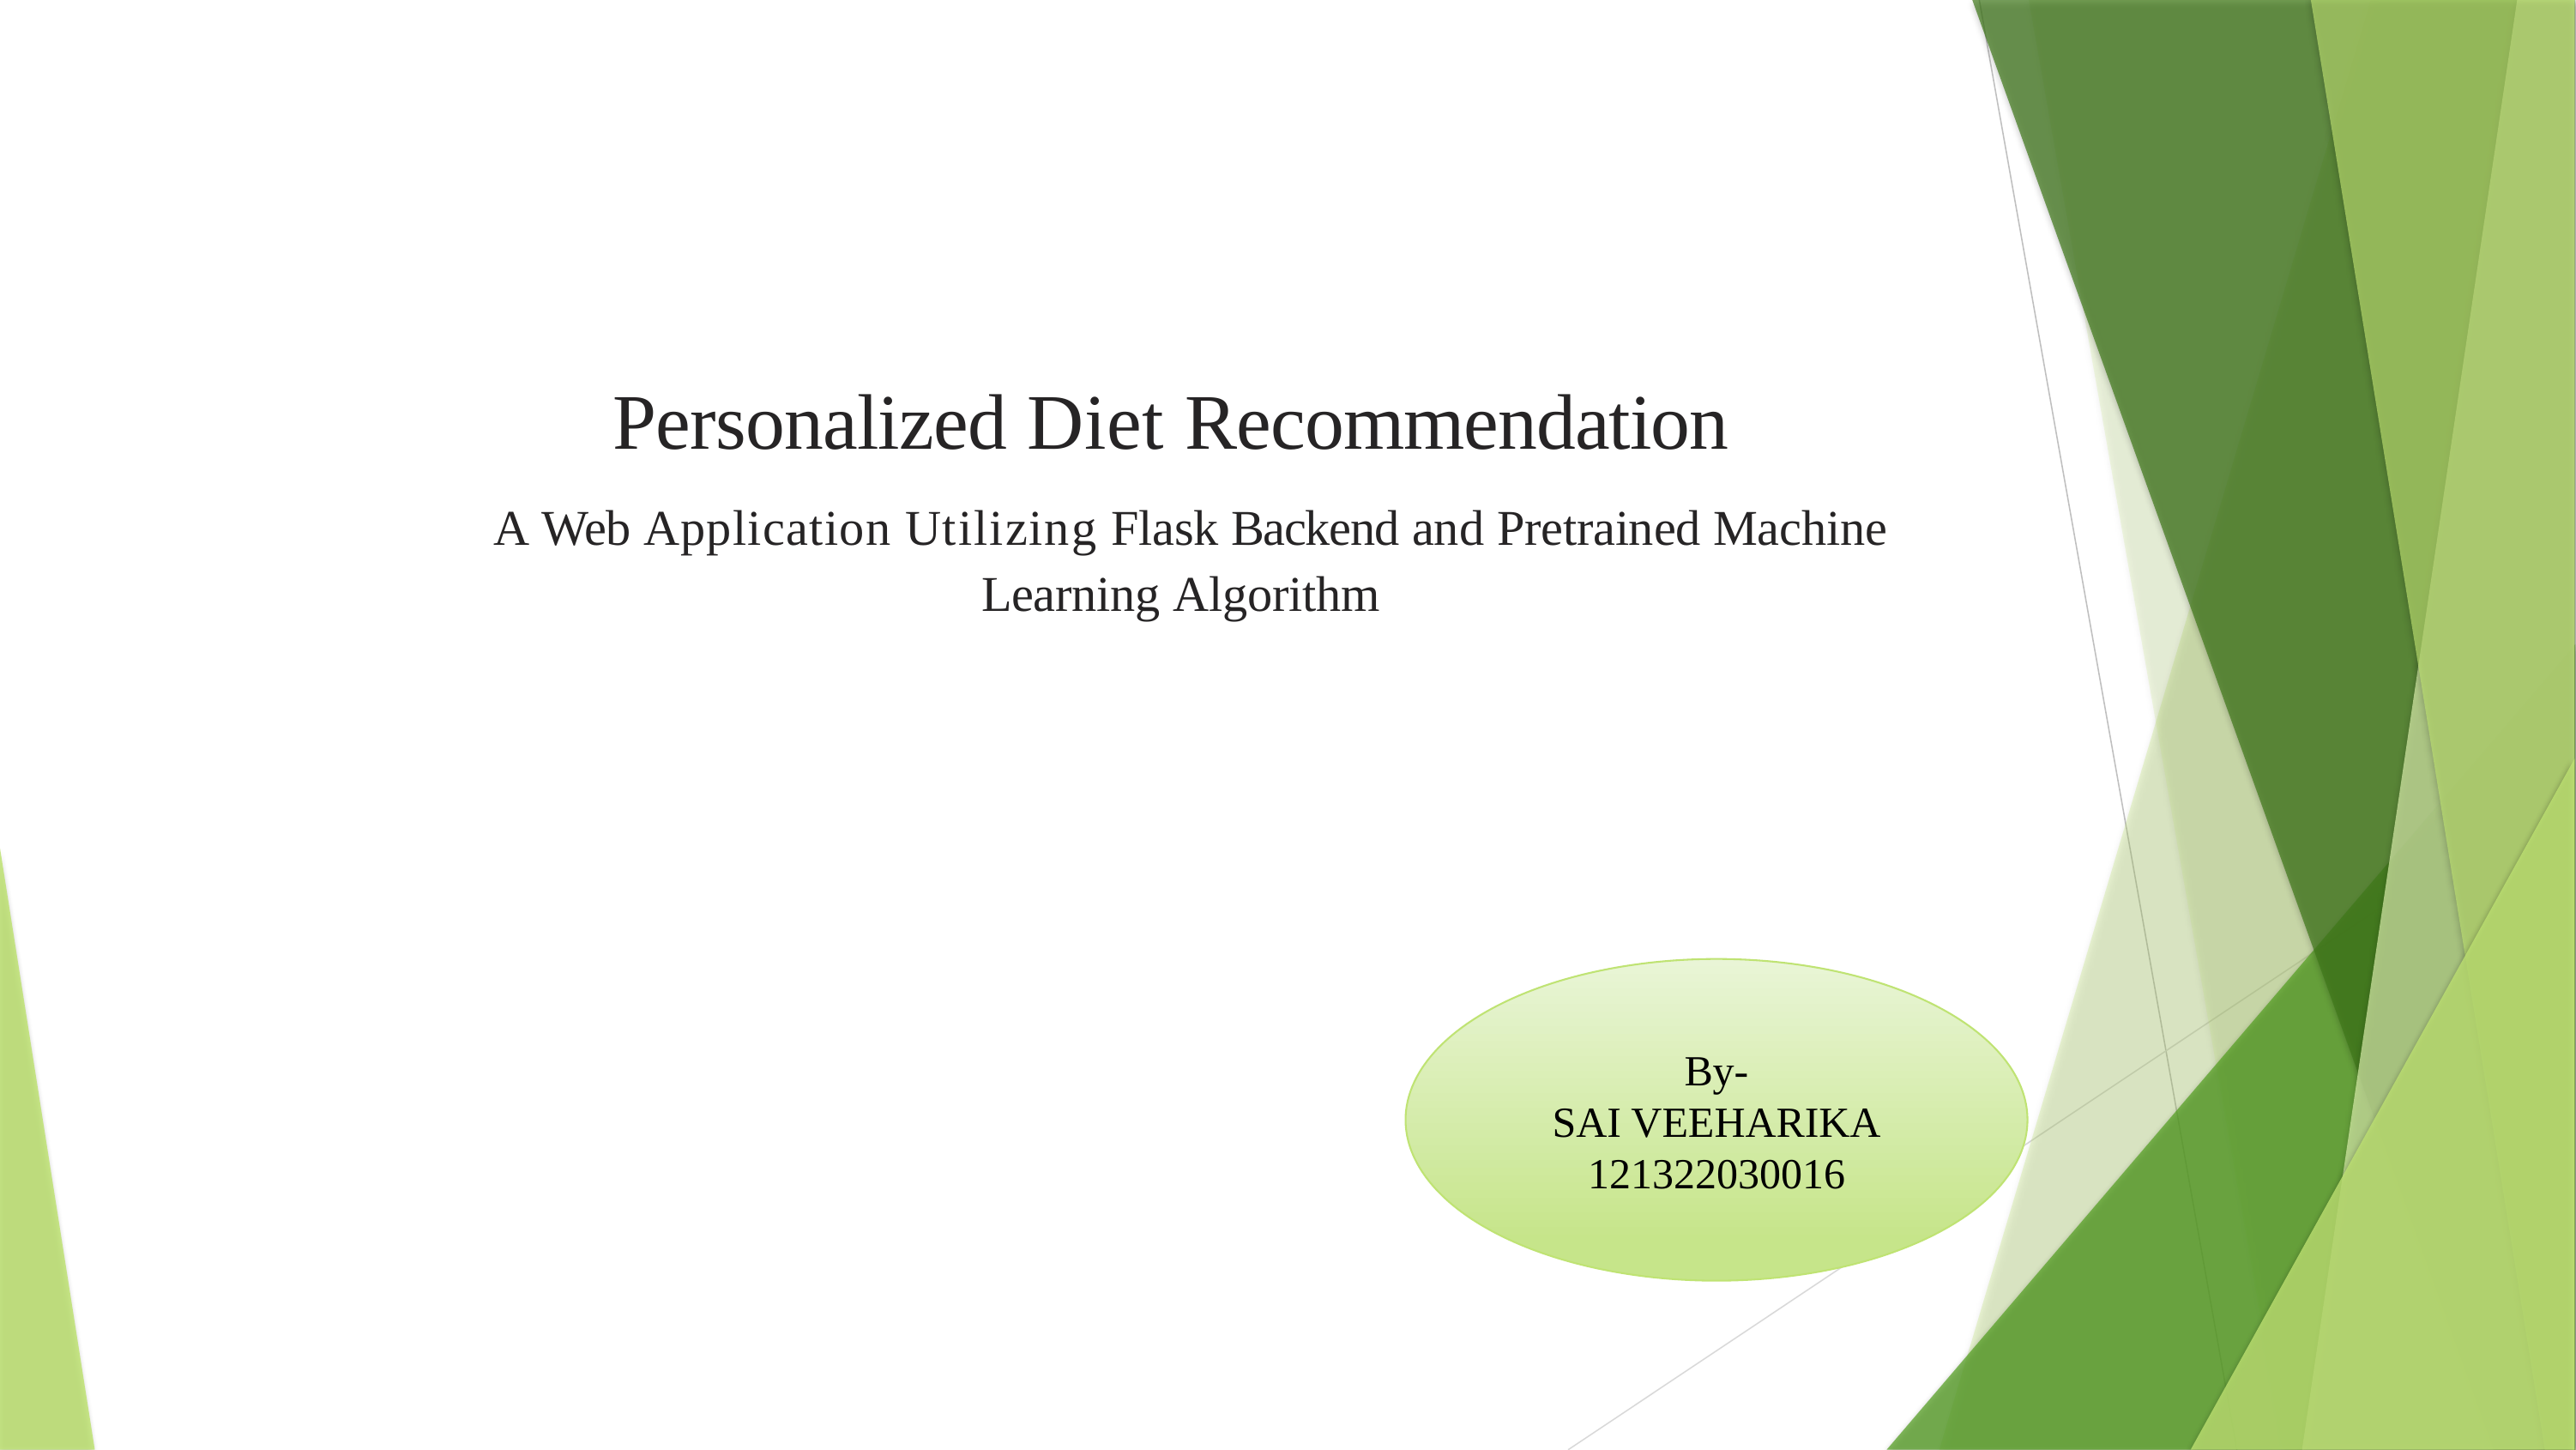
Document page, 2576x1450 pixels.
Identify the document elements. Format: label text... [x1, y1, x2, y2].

text_box Personalized Diet Recommendation A Web Application Utilizing Flask Backend and Pretrained Machine Learning Algorithm [440, 368, 1921, 621]
text_box By- SAI VEEHARIKA 121322030016 [1404, 958, 2029, 1282]
